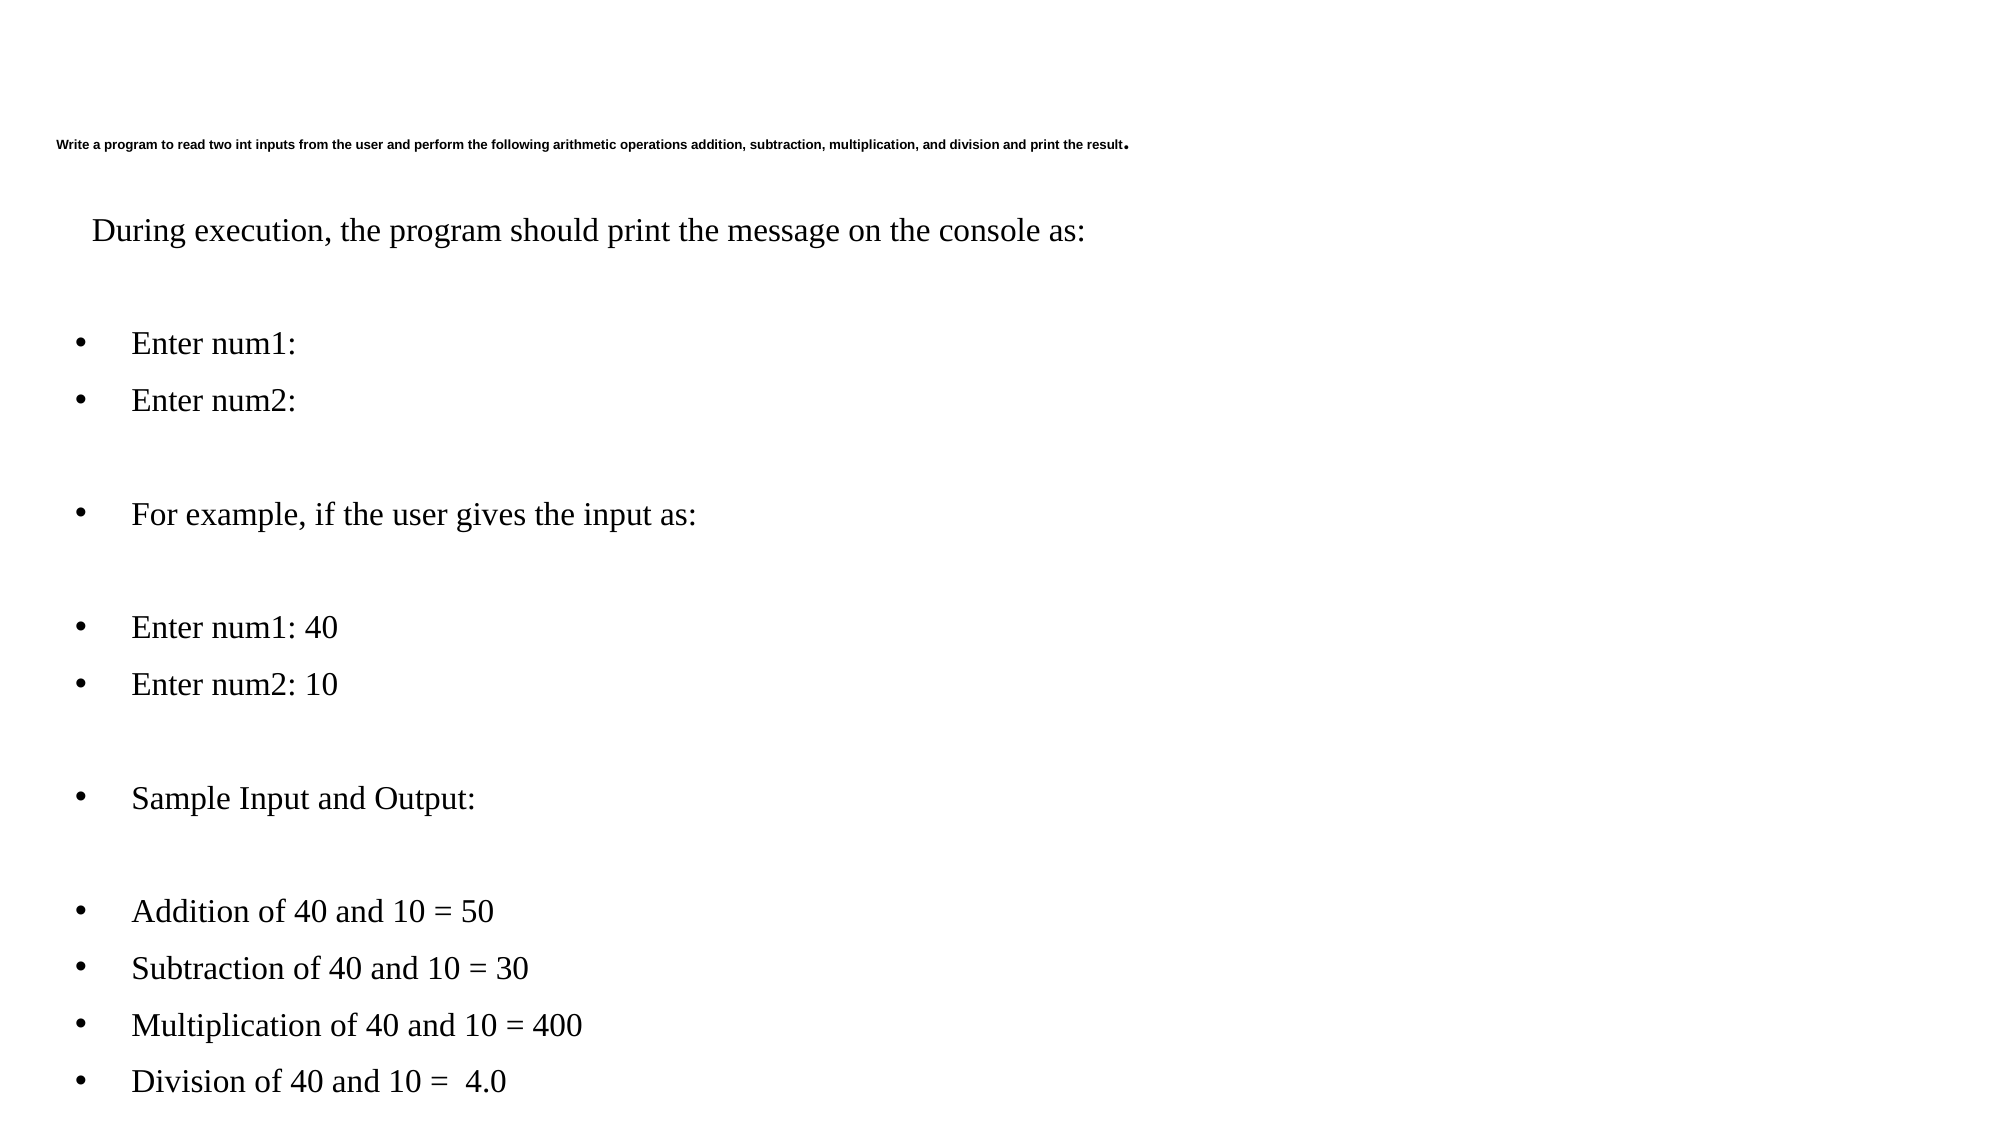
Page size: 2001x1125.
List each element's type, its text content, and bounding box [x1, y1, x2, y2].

title Write a program to read two int inputs from the user and perform the following arithmetic operations addition, subtraction, multiplication, and division and print the result. [41, 59, 1863, 205]
list During execution, the program should print the message on the console as: Enter num1: Enter num2: For example, if the user gives the input as: Enter num1: 40 Enter num2: 10 Sample Input and Output: Addition of 40 and 10 = 50 Subtraction of 40 and 10 = 30 Multiplication of 40 and 10 = 400 Division of 40 and 10 = 4.0 [41, 205, 1971, 1108]
